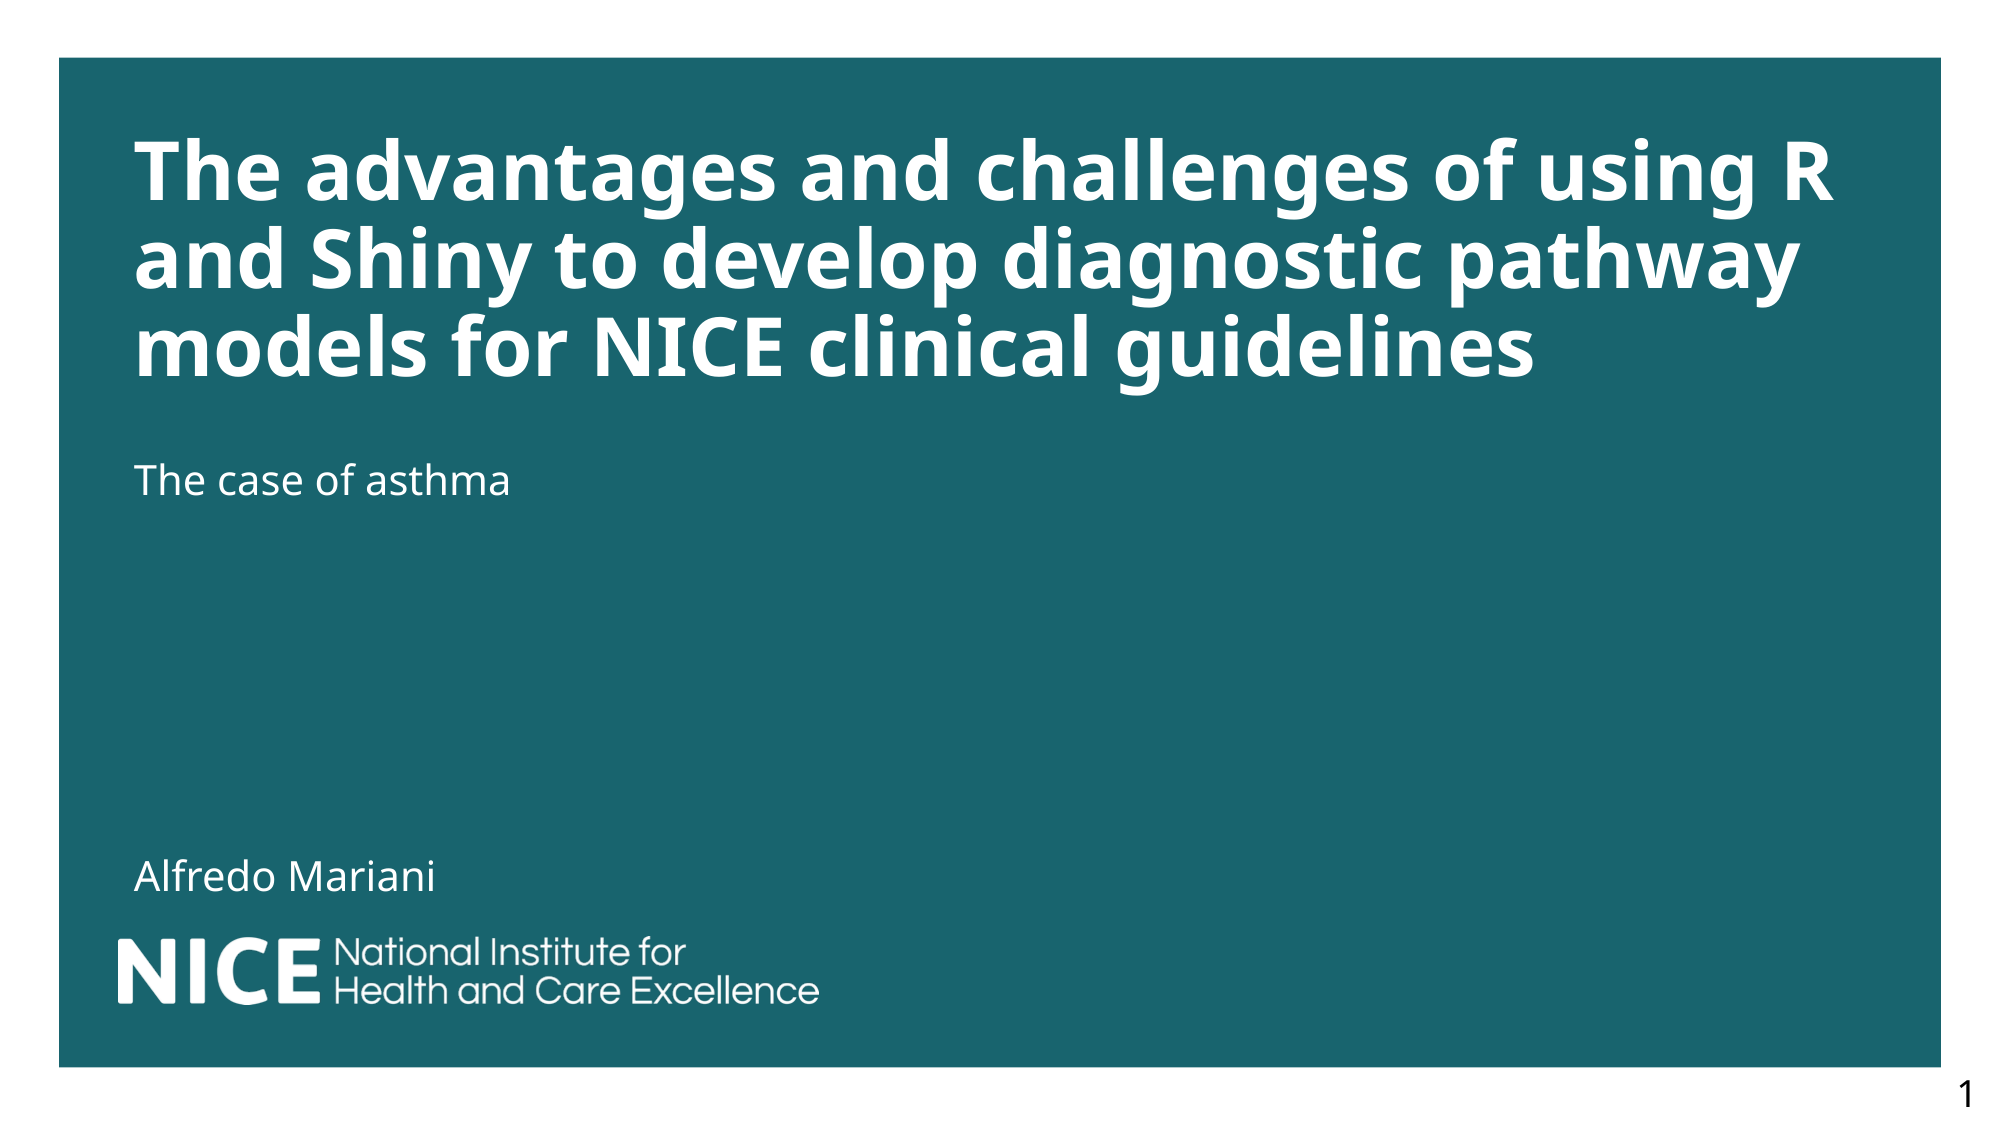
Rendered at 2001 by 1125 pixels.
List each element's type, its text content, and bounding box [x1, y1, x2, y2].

subtitle Alfredo Mariani [118, 776, 972, 1000]
text_box The case of asthma [118, 381, 972, 604]
title The advantages and challenges of using R and Shiny to develop diagnostic pathway models for NICE clinical guidelines [118, 122, 1852, 493]
picture [118, 1000, 819, 1005]
